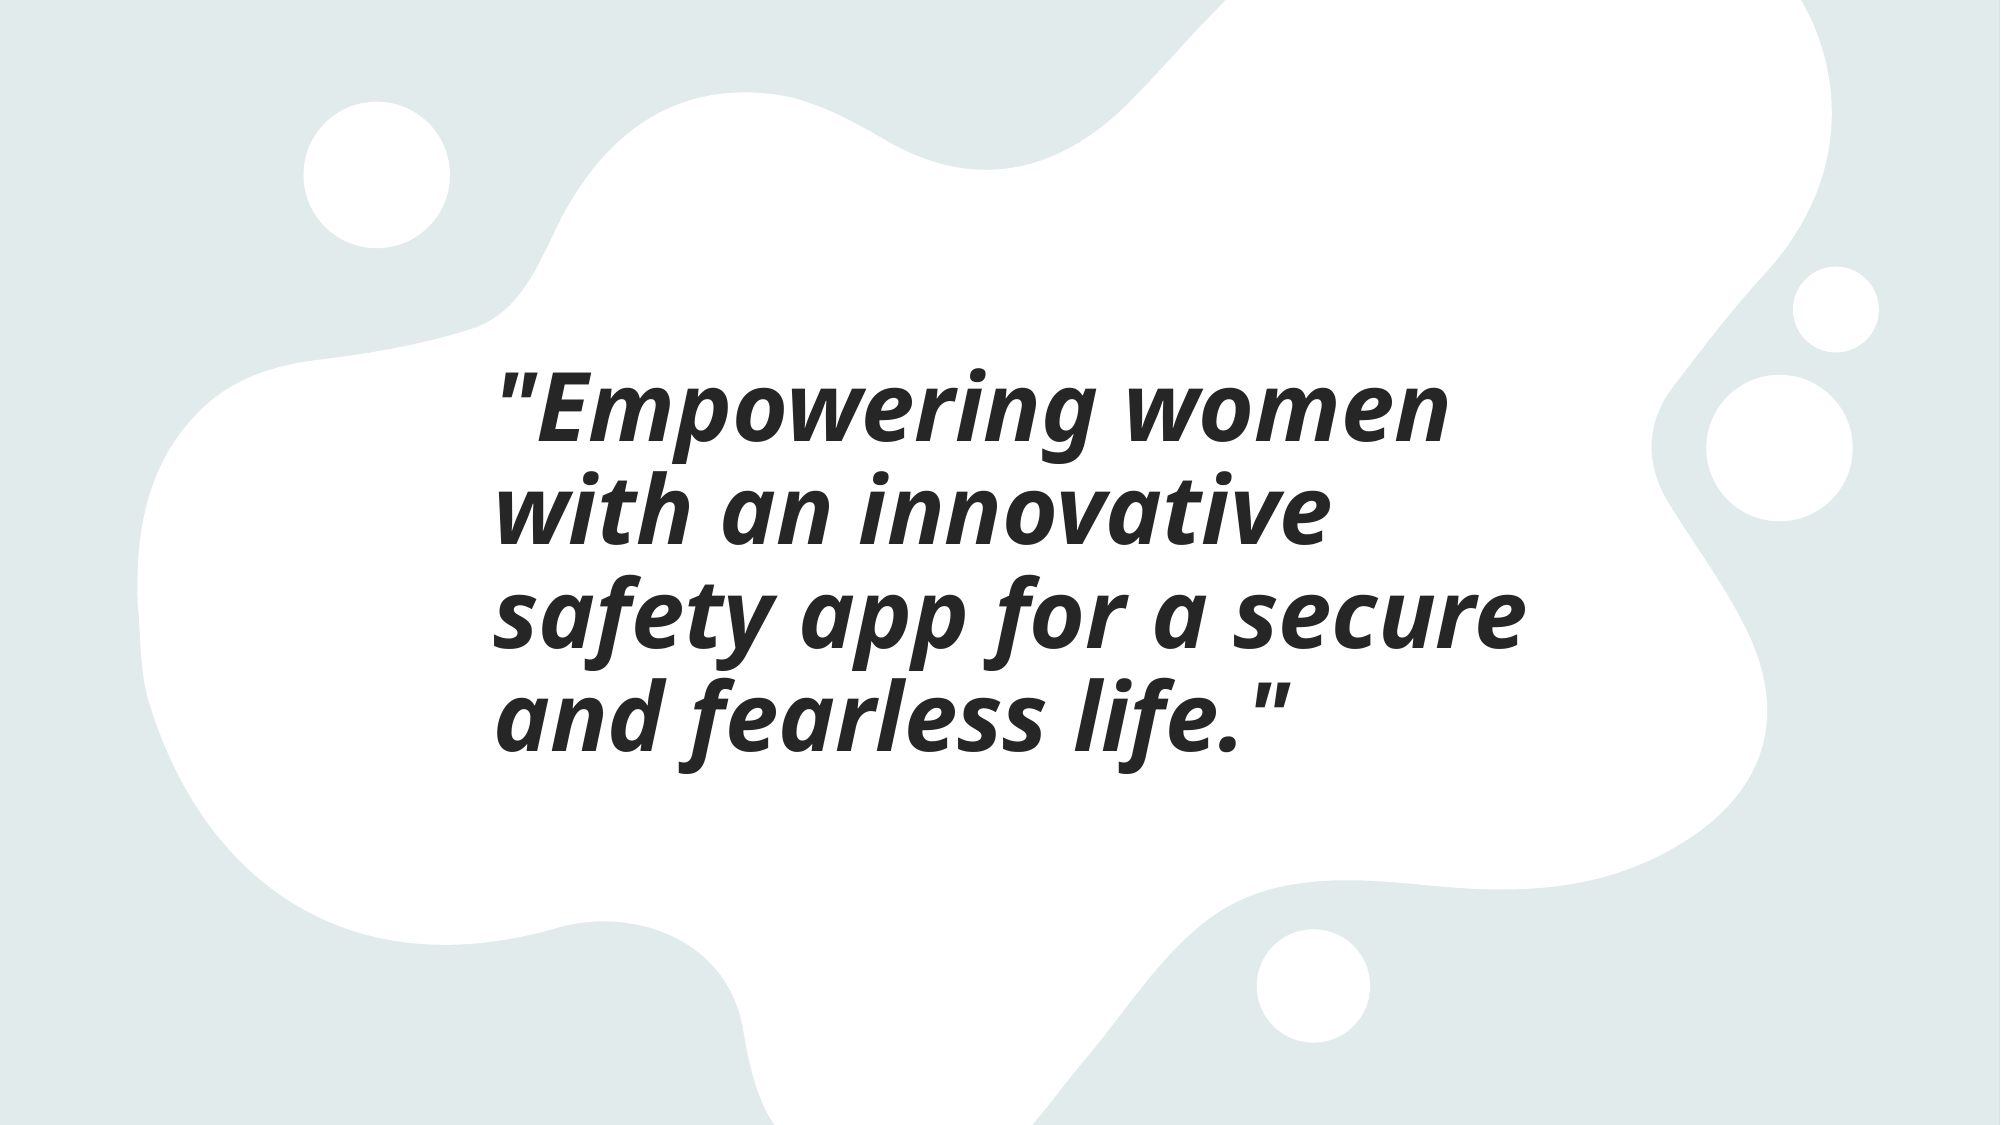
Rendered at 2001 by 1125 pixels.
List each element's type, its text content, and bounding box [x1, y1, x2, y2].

text_box [0, 0, 1223, 1125]
text_box [1791, 265, 1880, 354]
text_box [1035, 0, 2000, 1125]
text_box [136, 0, 1833, 1125]
title "Empowering women with an innovative safety app for a secure and fearless life." [478, 266, 1594, 780]
text_box [1705, 373, 1854, 523]
